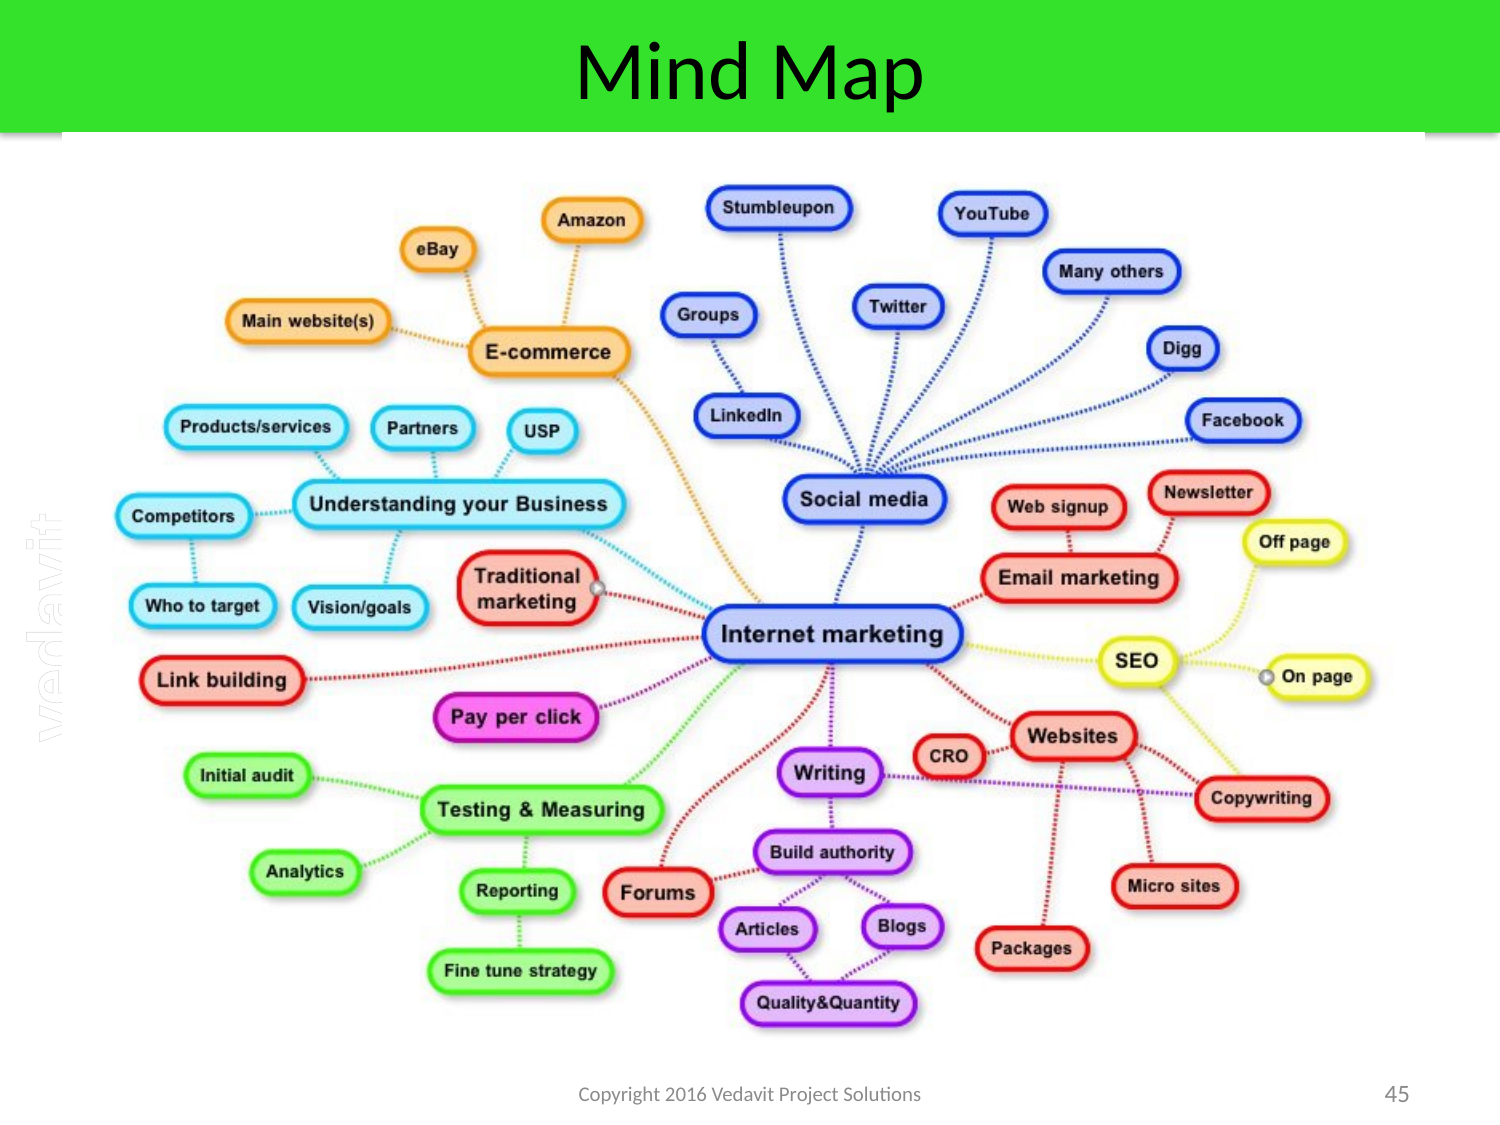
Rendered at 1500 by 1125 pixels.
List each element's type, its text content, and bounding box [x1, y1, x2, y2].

title Mind Map [0, 0, 1500, 133]
slide_number 45 [1074, 1088, 1425, 1123]
footer Copyright 2016 Vedavit Project Solutions [512, 1090, 988, 1123]
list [62, 132, 1426, 1082]
